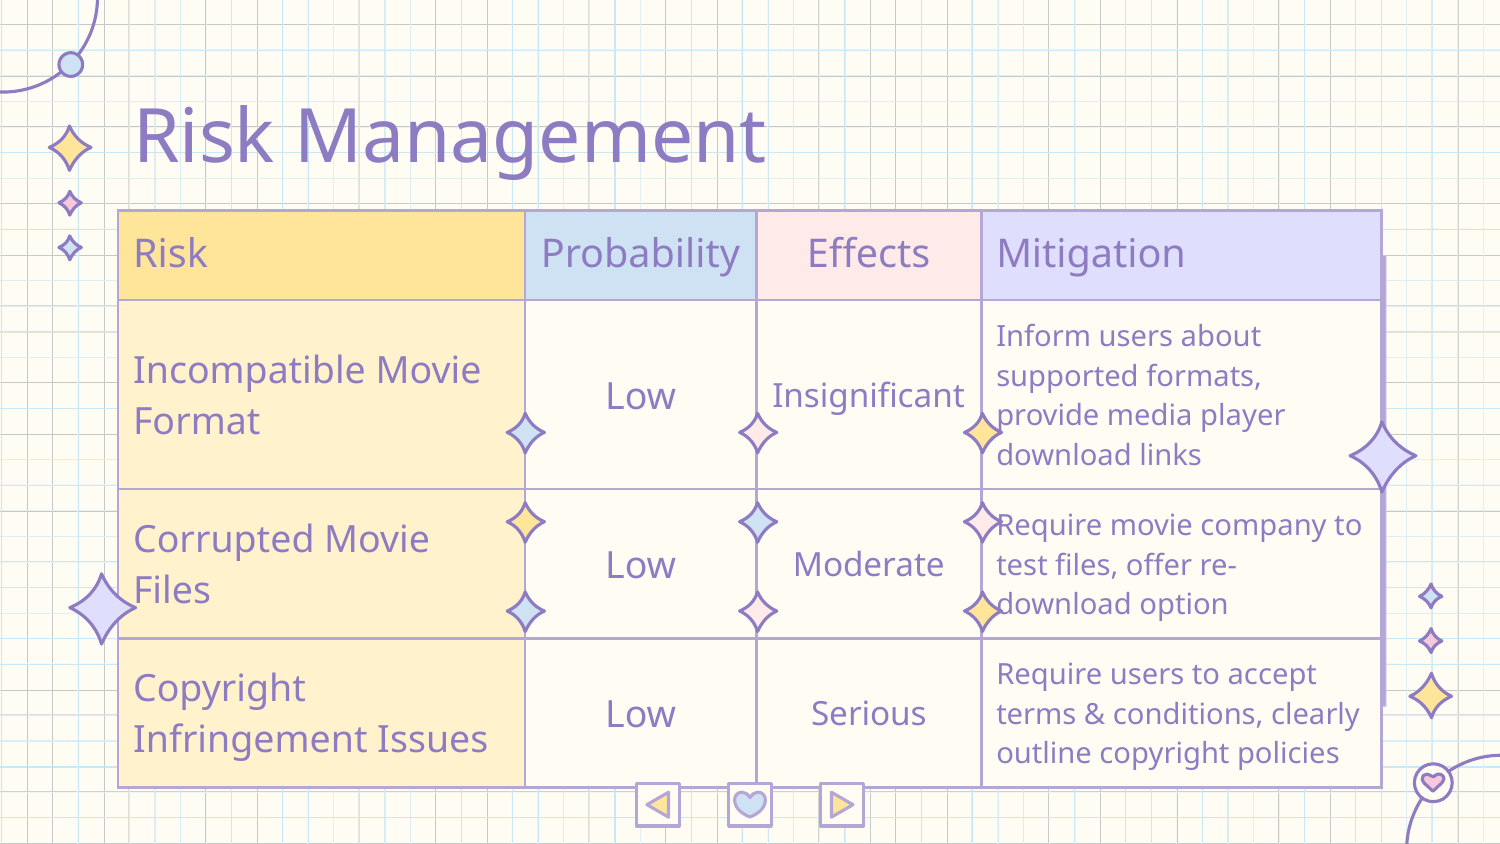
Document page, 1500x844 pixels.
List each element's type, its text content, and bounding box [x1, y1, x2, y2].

text_box [734, 792, 766, 818]
table_header Probability [526, 212, 755, 299]
table_cell Inform users about supported formats, provide media player download links [983, 301, 1380, 488]
table_cell Incompatible Movie Format [119, 301, 524, 488]
table_header Risk [119, 212, 524, 299]
table_cell Serious [758, 640, 980, 786]
title Risk Management [118, 72, 1382, 167]
text_box [820, 783, 864, 827]
text_box [636, 783, 680, 827]
table_cell Require users to accept terms & conditions, clearly outline copyright policies [983, 640, 1380, 786]
table_cell Copyright Infringement Issues [119, 640, 524, 786]
text_box [646, 792, 669, 818]
text_box [728, 783, 772, 827]
table_cell Insignificant [758, 301, 980, 411]
table_header Mitigation [983, 212, 1380, 299]
table_cell Low [526, 301, 755, 411]
text_box [69, 573, 136, 644]
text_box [506, 413, 1002, 632]
table_cell Corrupted Movie Files [119, 490, 503, 637]
table_cell Require movie company to test files, offer re-download option [1005, 490, 1380, 637]
table_header Effects [758, 212, 980, 299]
text_box [0, 0, 1500, 844]
text_box [1350, 421, 1416, 493]
table_cell Low [526, 640, 755, 786]
text_box [831, 792, 853, 818]
